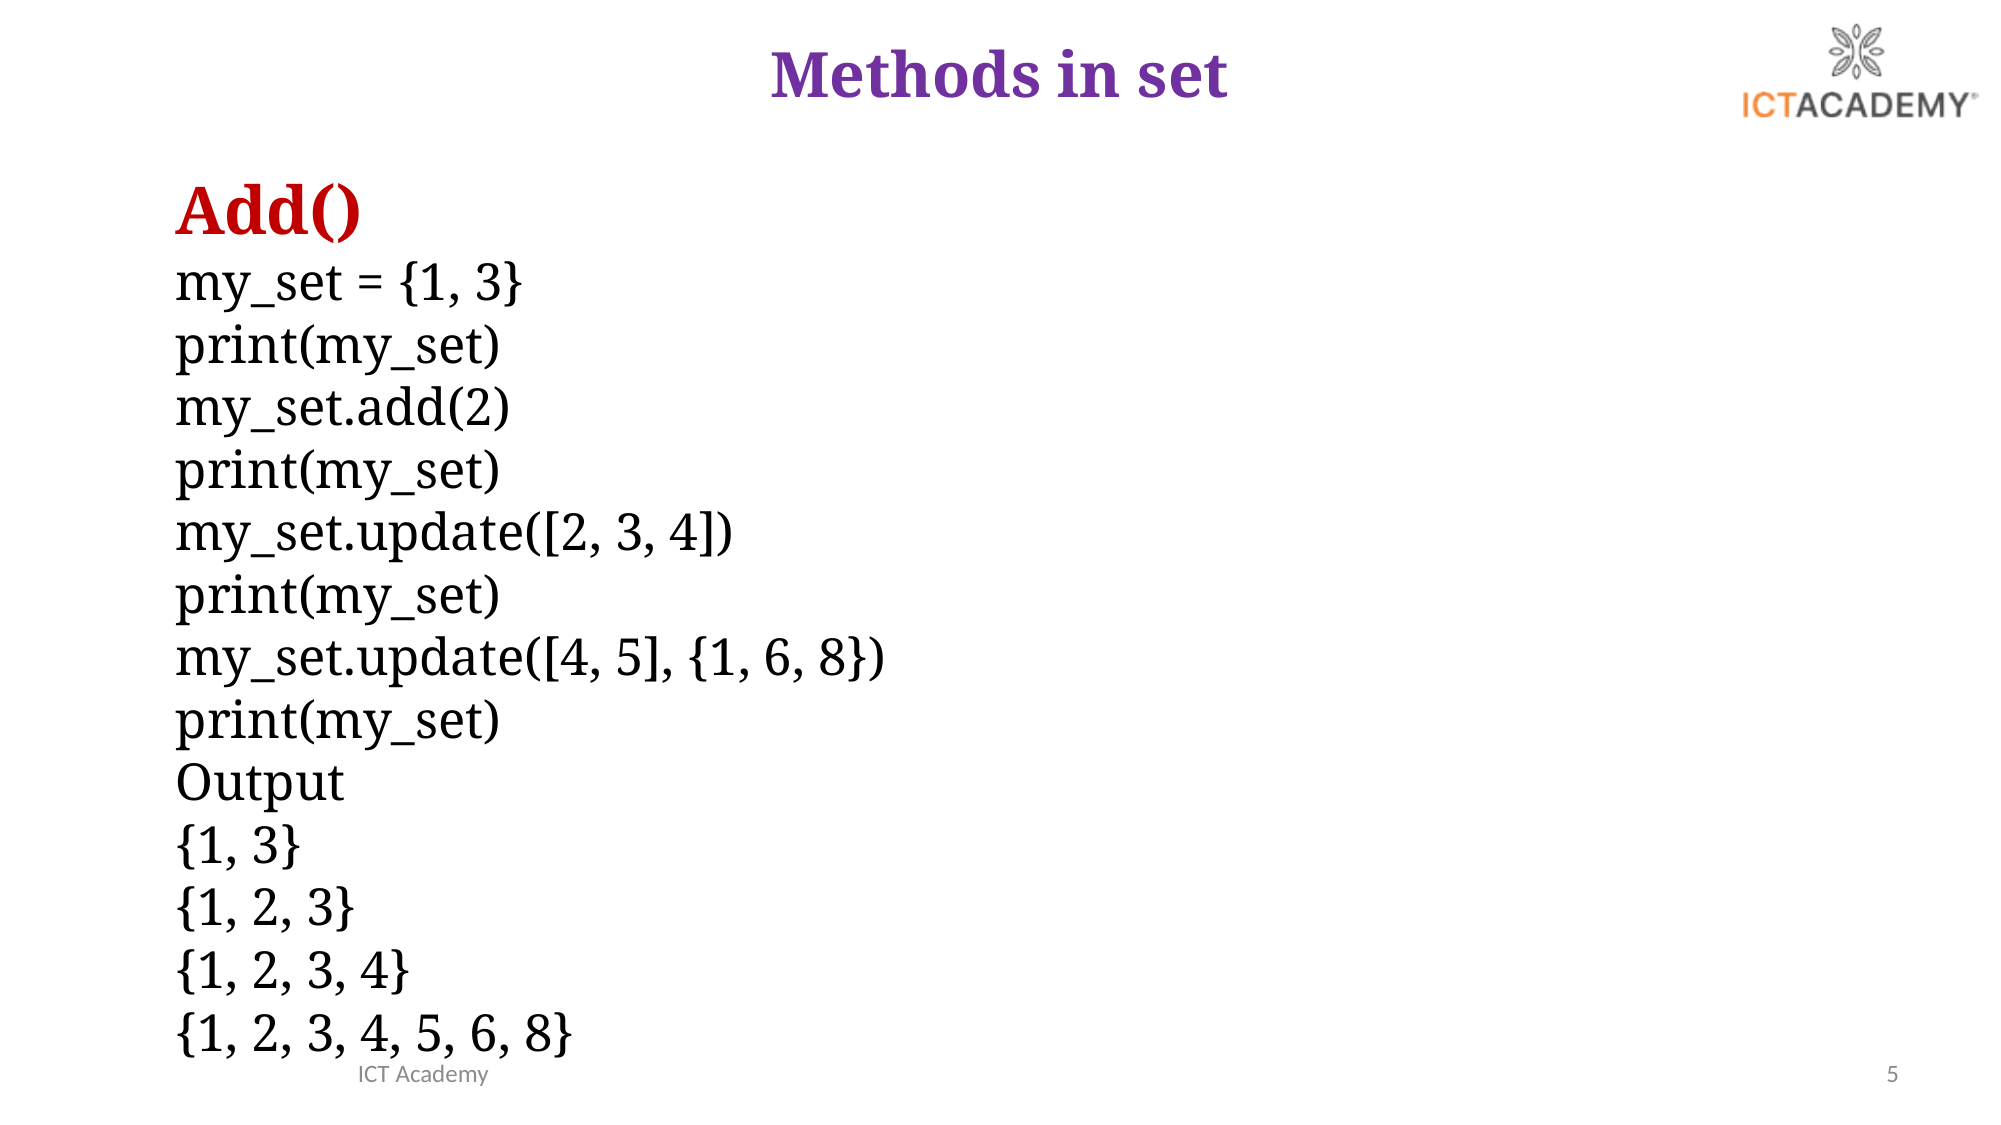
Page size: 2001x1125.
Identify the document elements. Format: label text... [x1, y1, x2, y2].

list Add() my_set = {1, 3} print(my_set) my_set.add(2) print(my_set) my_set.update([2, 3, 4]) print(my_set) my_set.update([4, 5], {1, 6, 8}) print(my_set) Output {1, 3} {1, 2, 3} {1, 2, 3, 4} {1, 2, 3, 4, 5, 6, 8} [160, 170, 1679, 1071]
picture [1743, 22, 1979, 120]
title Methods in set [321, 24, 1679, 130]
slide_number 5 [1464, 1042, 1915, 1103]
footer ICT Academy [85, 1042, 761, 1103]
